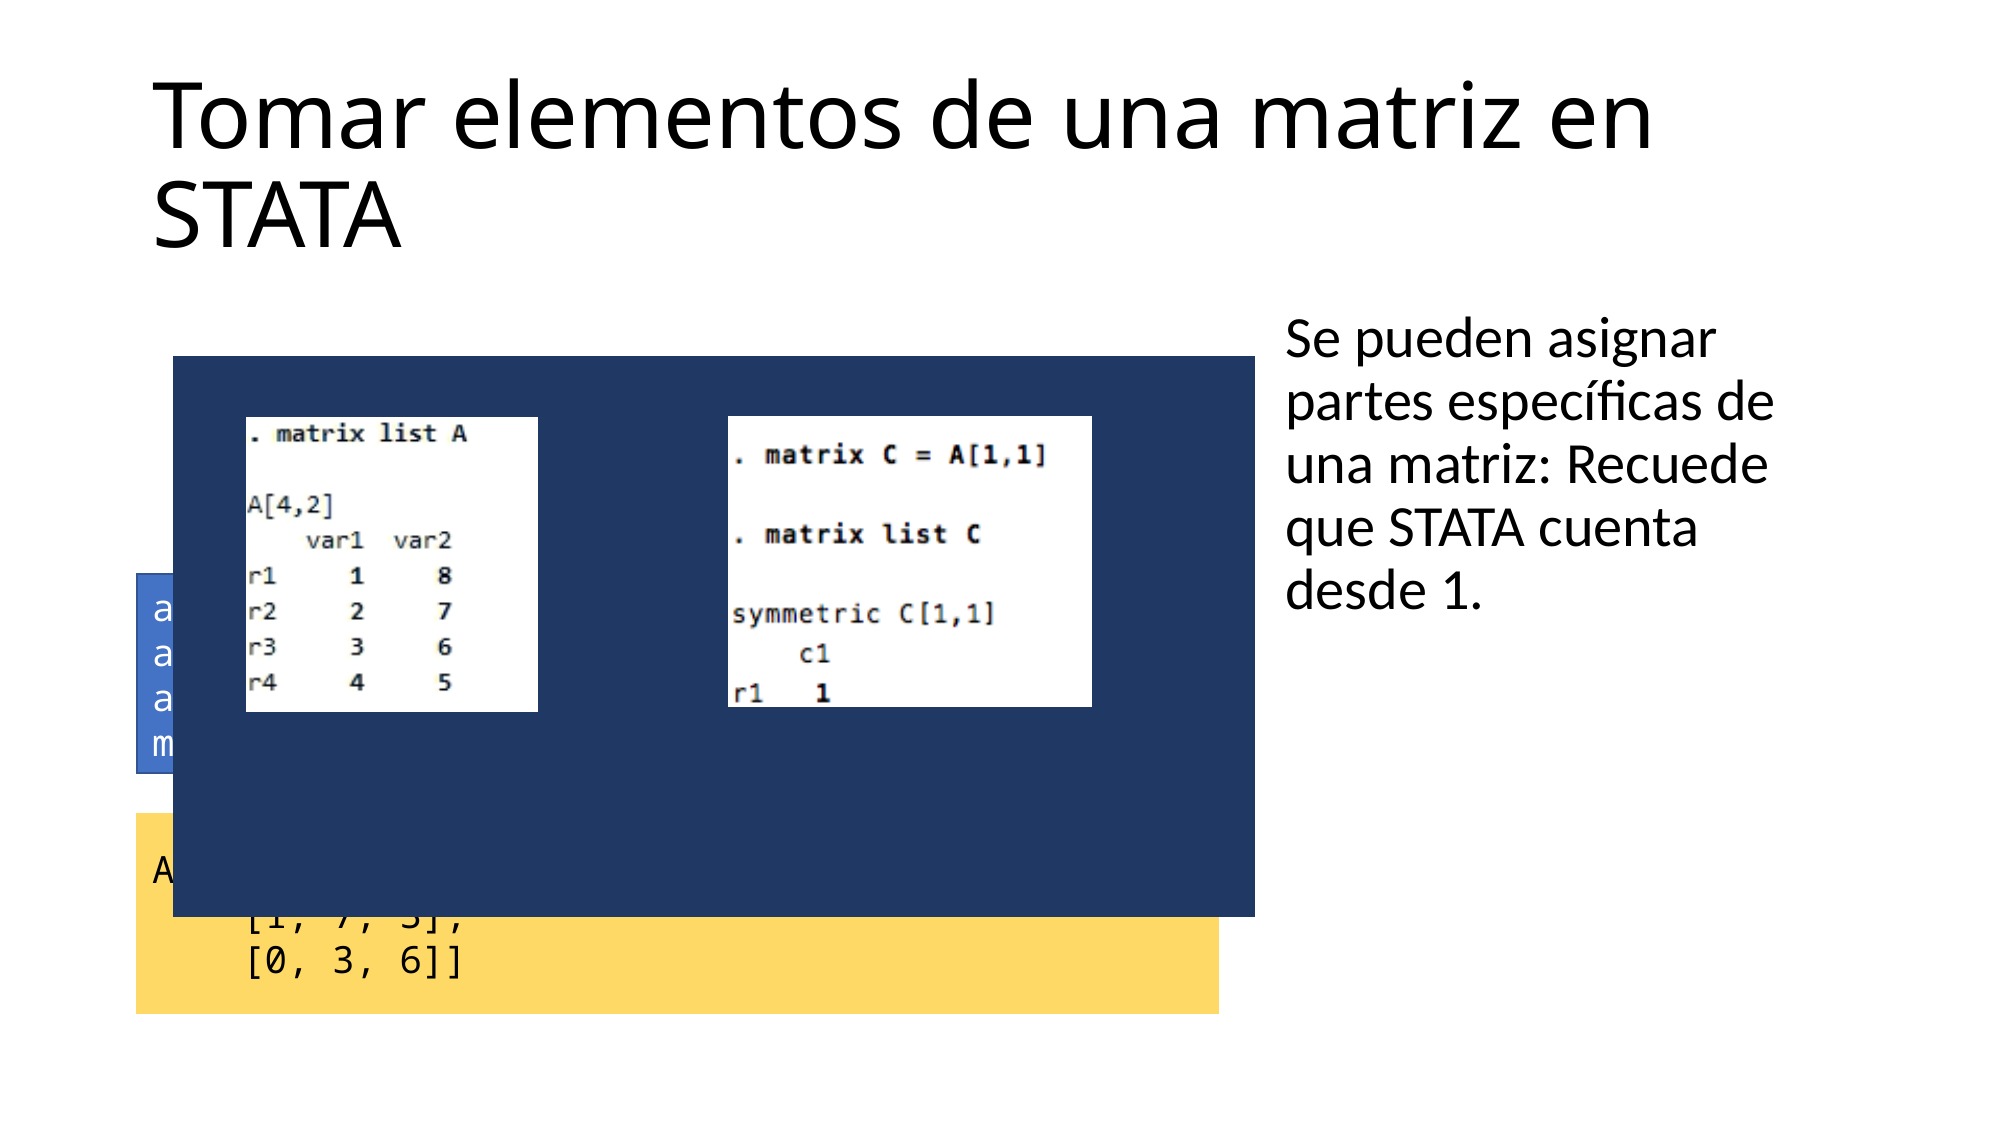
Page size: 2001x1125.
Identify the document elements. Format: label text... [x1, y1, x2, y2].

title Tomar elementos de una matriz en STATA [137, 59, 1863, 278]
list Se pueden asignar partes específicas de una matriz: Recuede que STATA cuenta desde 1. [1270, 299, 1863, 1014]
text_box A = [[2, 4, 6], [1, 7, 3], [0, 3, 6]] [136, 813, 1219, 1014]
picture [246, 417, 539, 712]
text_box arreglo1 <- c(2,4,6) arreglo2 <- c(1,7,3) arreglo3 <- c(0,3,6) matrix <- cbind(arreglo1, arreglo2, arreglo3) [136, 573, 173, 774]
picture [728, 416, 1092, 707]
text_box [173, 356, 1255, 917]
